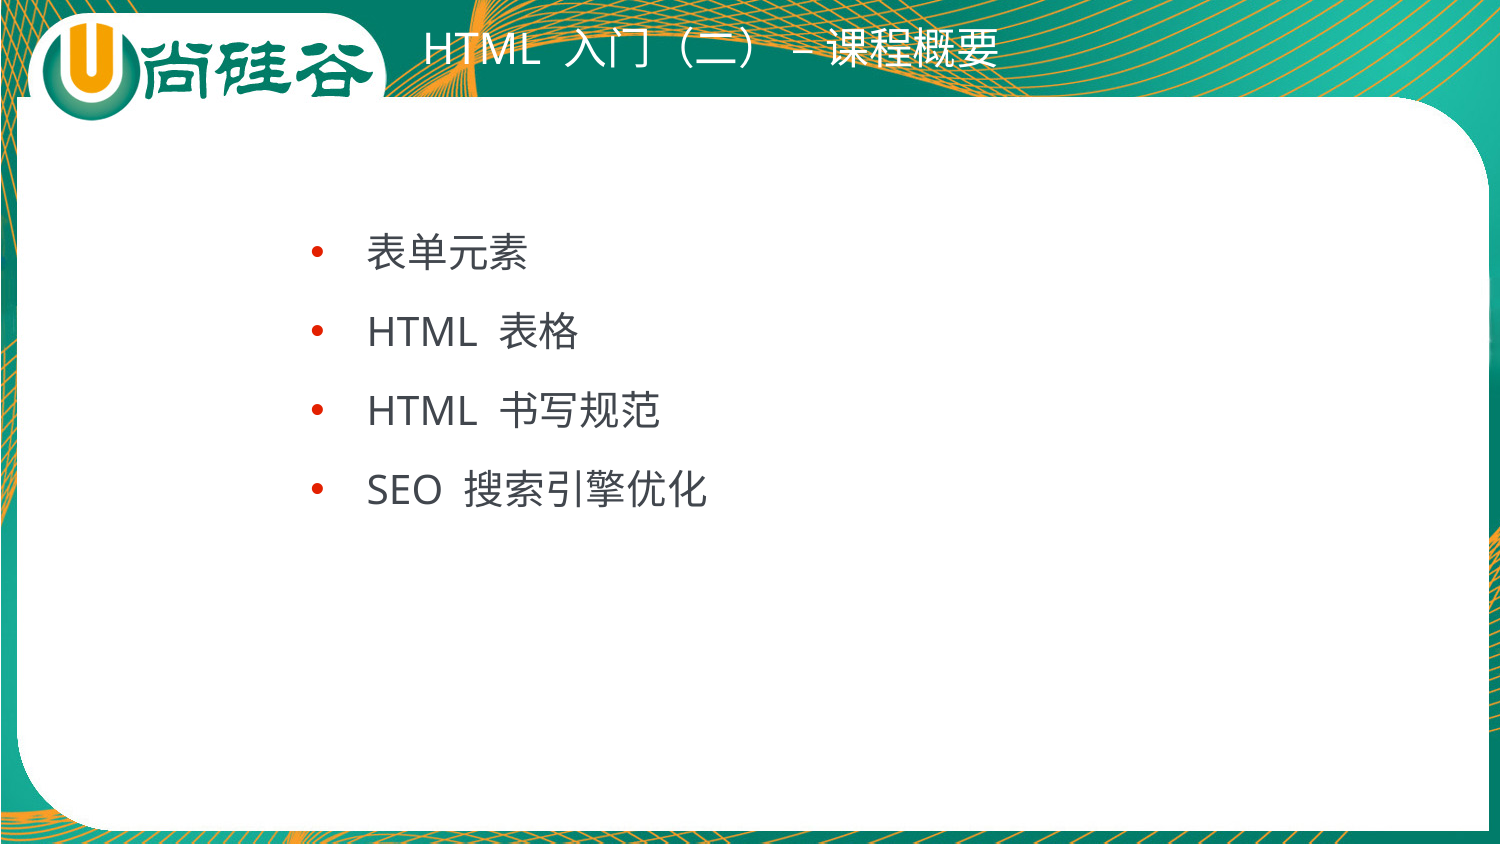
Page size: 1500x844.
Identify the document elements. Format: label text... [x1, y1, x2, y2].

list 表单元素 HTML 表格 HTML 书写规范 SEO 搜索引擎优化 [295, 204, 1261, 750]
picture [0, 0, 1500, 844]
title HTML 入门（二） – 课程概要 [407, 10, 1448, 84]
